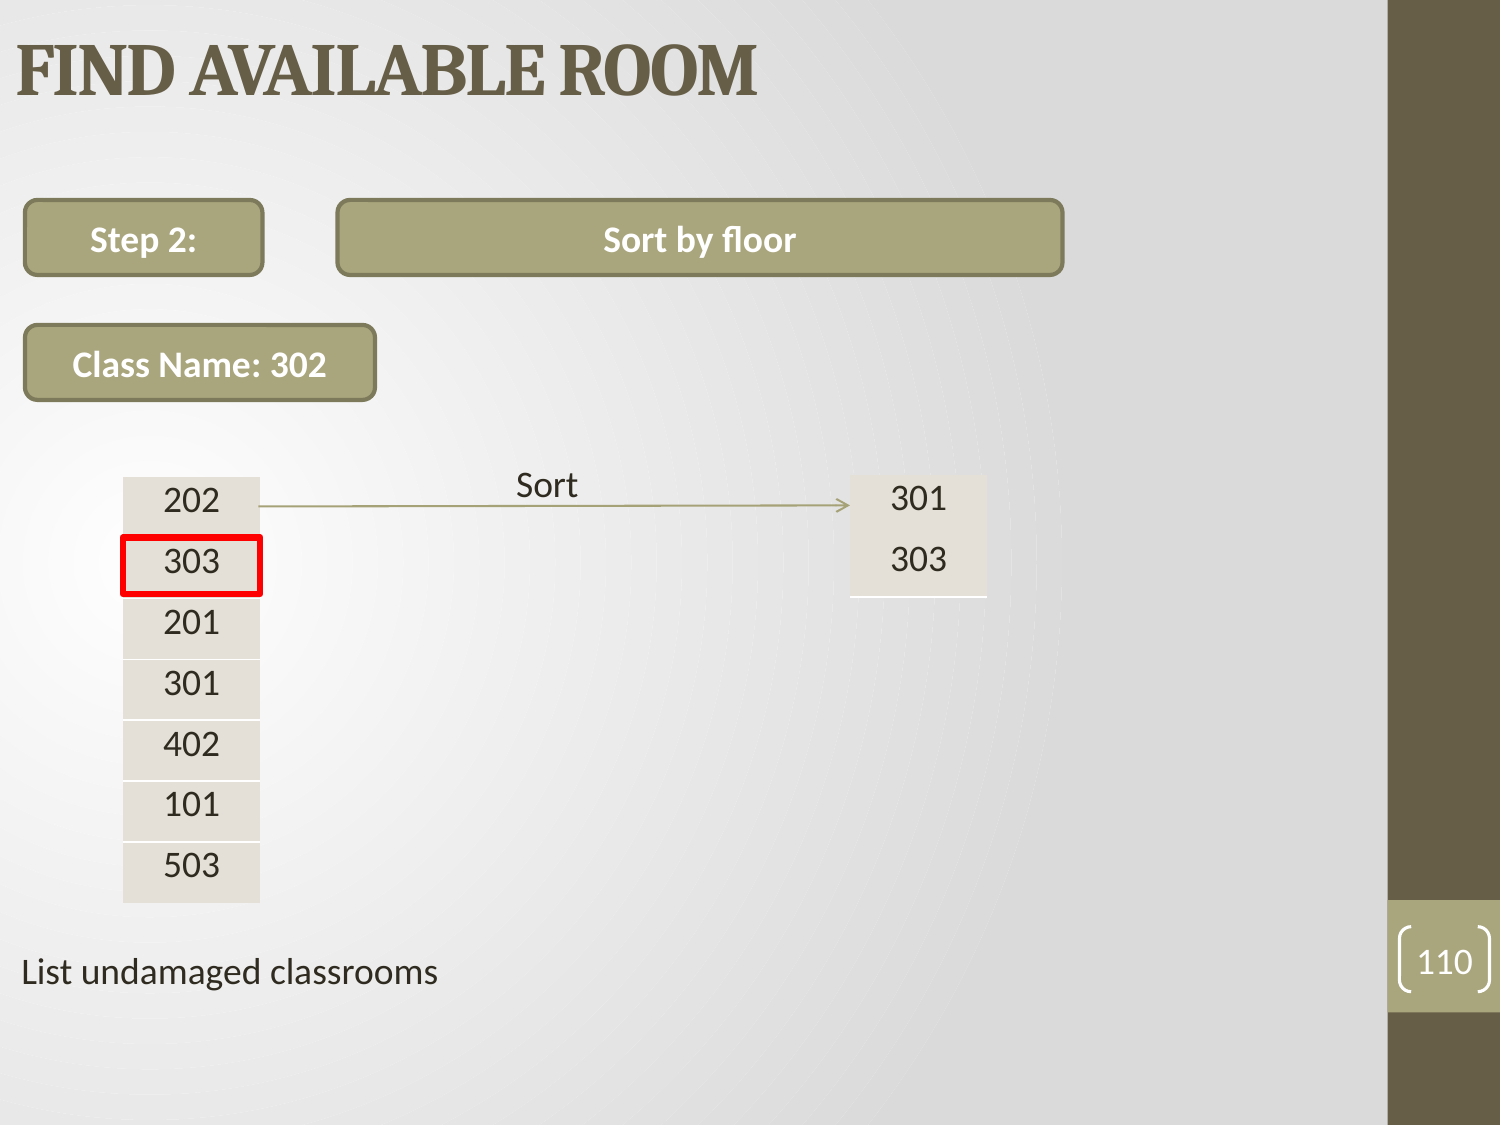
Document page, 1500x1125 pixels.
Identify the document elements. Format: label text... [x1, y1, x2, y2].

table_cell 503 [123, 843, 260, 903]
slide_number 110 [1397, 925, 1492, 994]
text_box List undamaged classrooms [6, 939, 454, 1000]
table_header 301 [850, 475, 987, 536]
table_header 202 [123, 477, 260, 535]
text_box Sort by floor [335, 197, 1065, 278]
text_box Sort [501, 452, 594, 497]
table_cell 101 [123, 782, 260, 841]
text_box Class Name: 302 [22, 322, 378, 403]
text_box Step 2: [22, 197, 265, 278]
table_cell 402 [123, 721, 260, 780]
table_cell 303 [850, 536, 987, 596]
table_cell 201 [123, 599, 260, 659]
table_cell 301 [123, 660, 260, 719]
text_box FIND AVAILABLE ROOM [0, 0, 800, 132]
text_box [121, 535, 262, 596]
